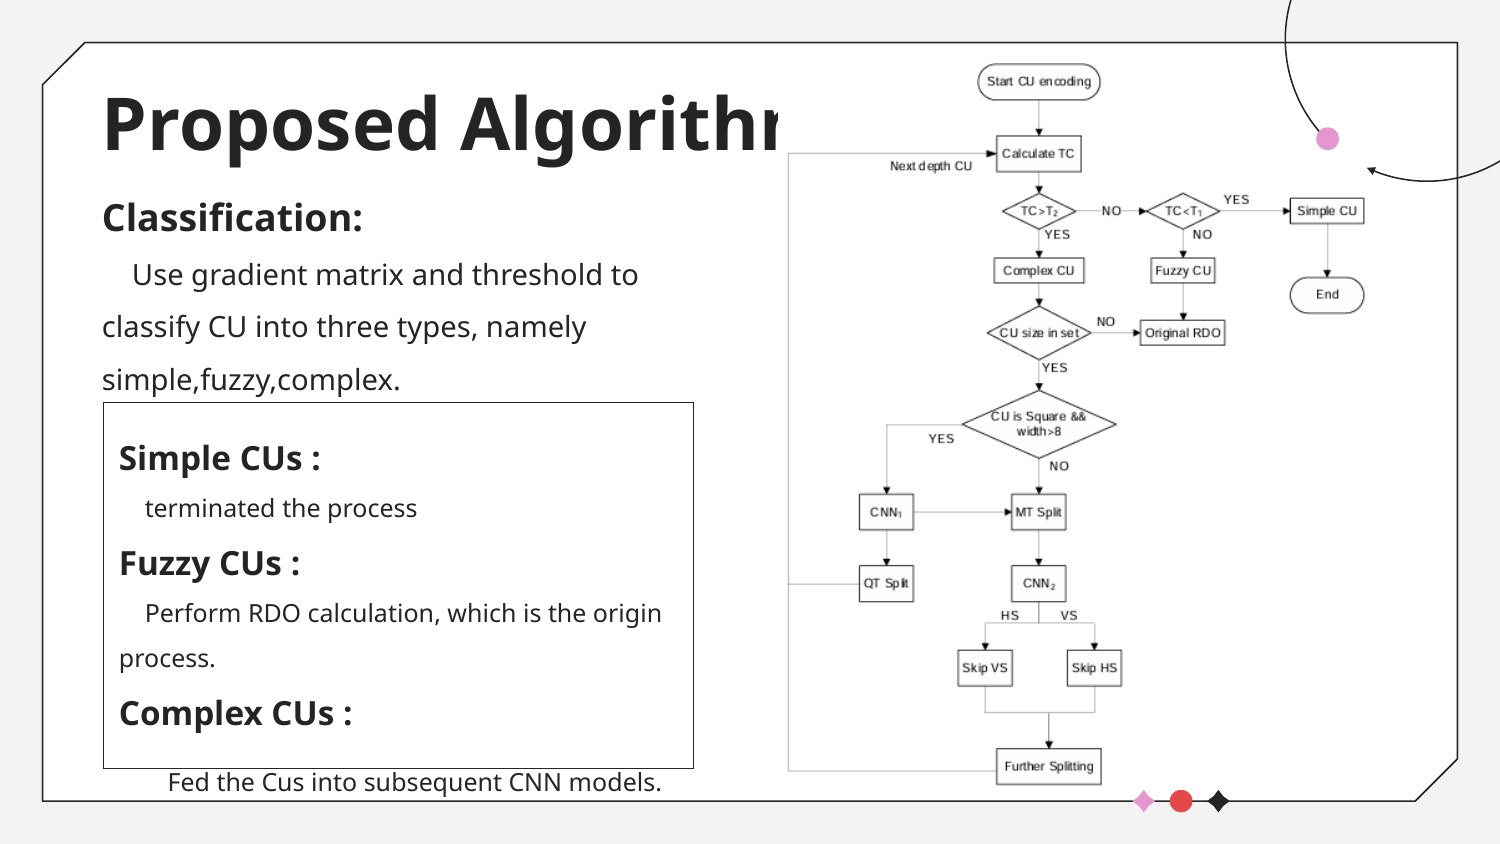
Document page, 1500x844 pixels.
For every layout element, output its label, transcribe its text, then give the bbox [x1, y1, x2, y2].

title Proposed Algorithm [86, 62, 775, 157]
text_box Simple CUs : terminated the process Fuzzy CUs : Perform RDO calculation, which is the origin process. Complex CUs : Fed the Cus into subsequent CNN models. [103, 402, 694, 769]
text_box Classification: Use gradient matrix and threshold to classify CU into three types, namely simple,fuzzy,complex. [86, 156, 760, 357]
picture [777, 61, 1382, 788]
